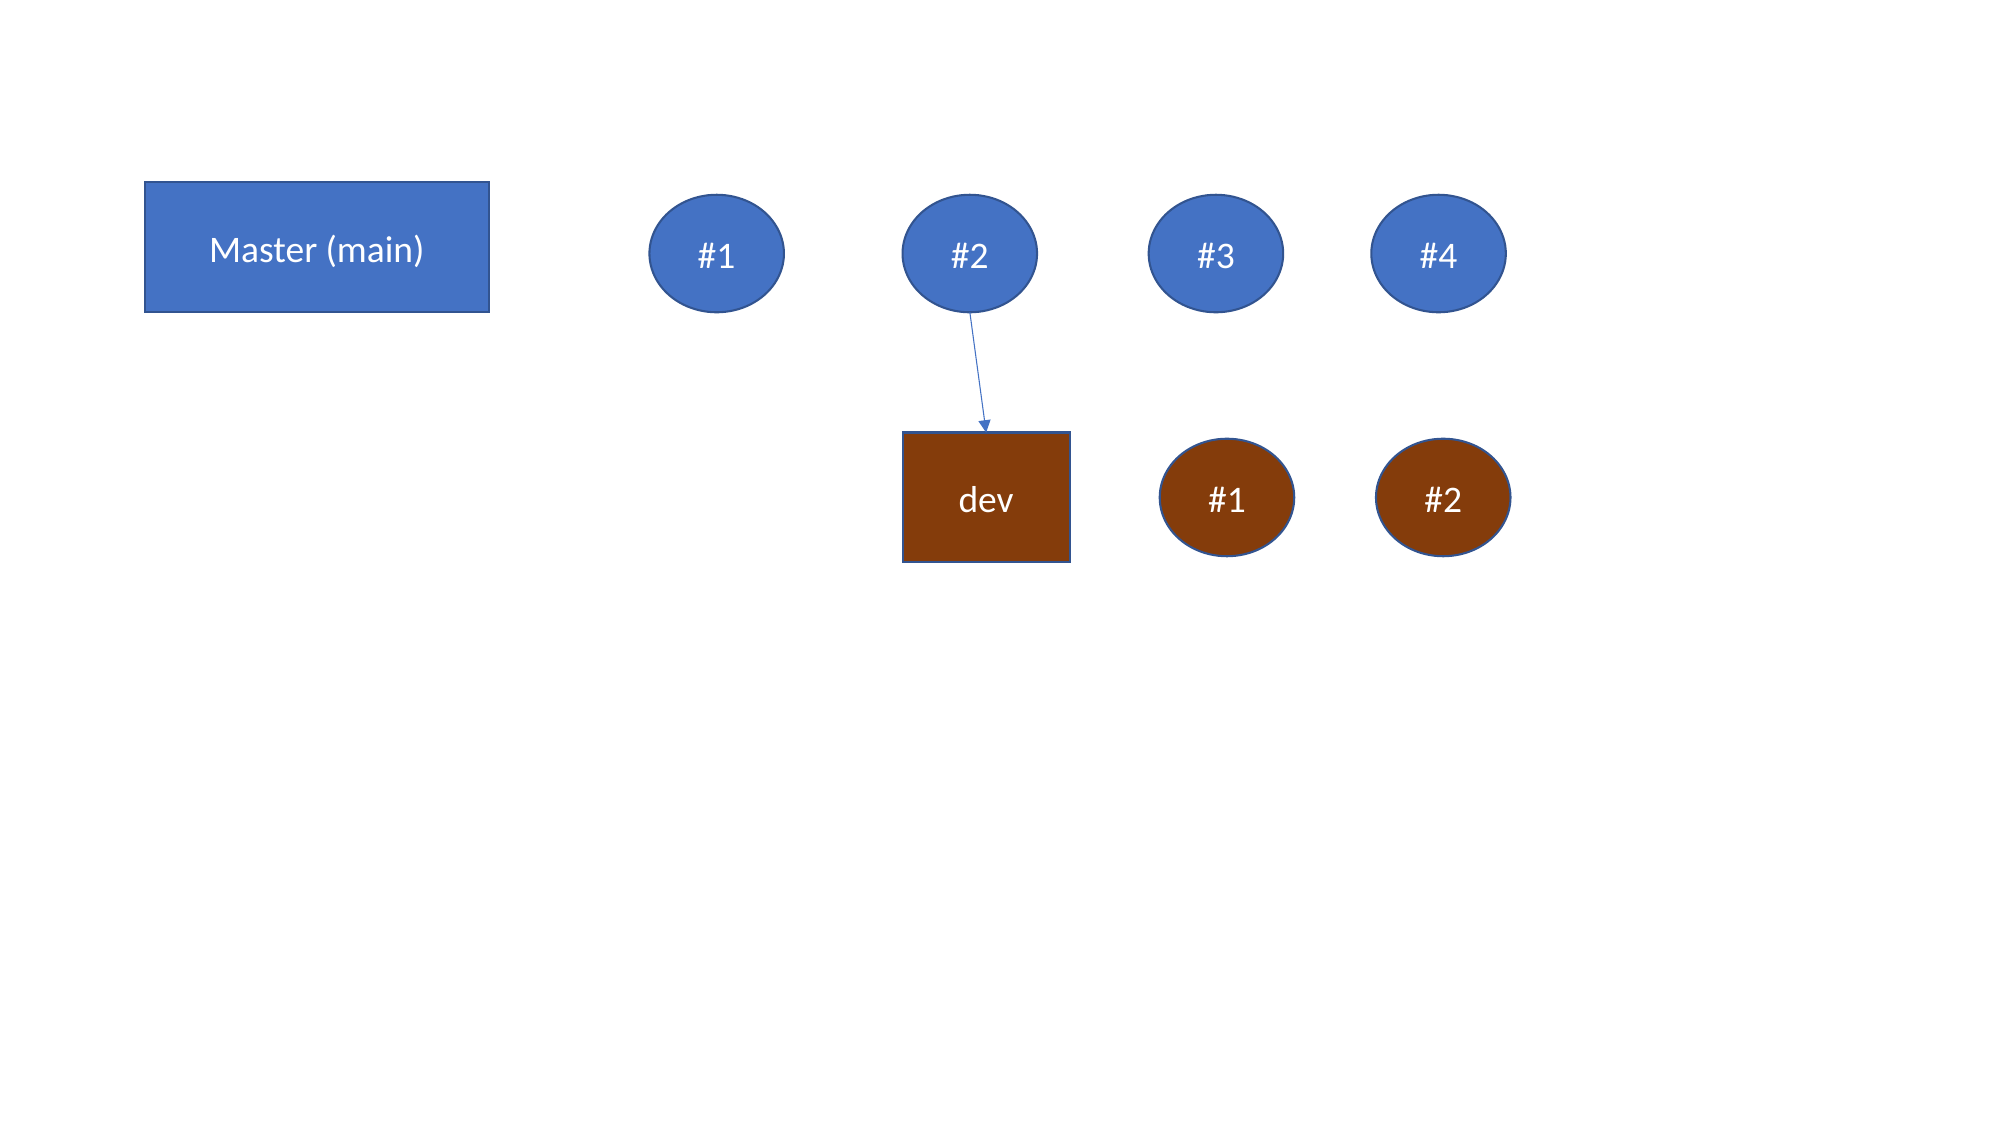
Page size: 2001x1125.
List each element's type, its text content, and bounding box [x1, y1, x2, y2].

text_box dev [902, 431, 1071, 563]
text_box #4 [1370, 193, 1507, 314]
text_box #2 [901, 193, 1039, 314]
text_box #1 [1158, 437, 1296, 558]
text_box #1 [648, 193, 785, 314]
text_box #3 [1147, 193, 1285, 314]
text_box #2 [1374, 437, 1512, 558]
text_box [969, 312, 987, 433]
text_box Master (main) [144, 181, 490, 313]
